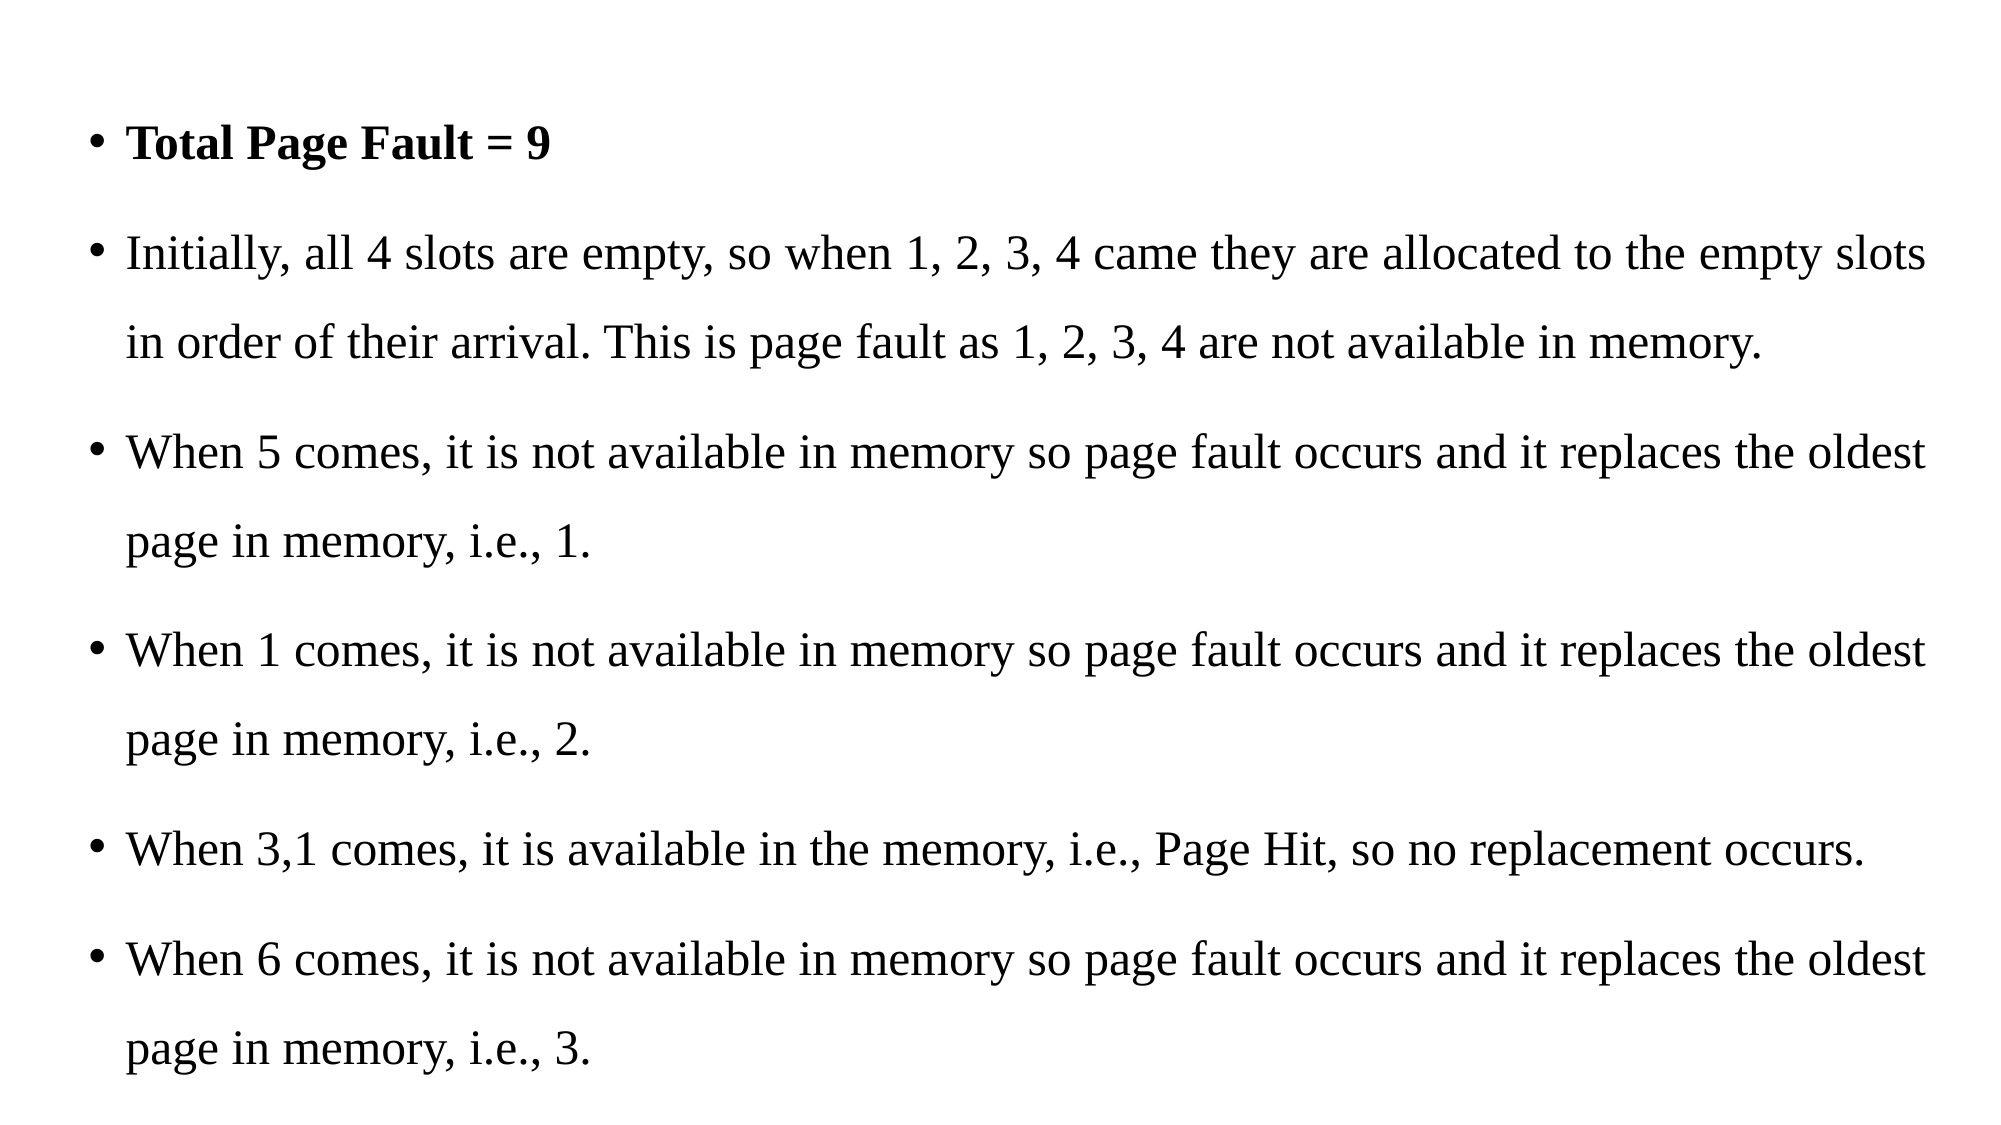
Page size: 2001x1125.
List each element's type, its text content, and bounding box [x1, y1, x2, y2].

list Total Page Fault = 9 Initially, all 4 slots are empty, so when 1, 2, 3, 4 came they are allocated to the empty slots in order of their arrival. This is page fault as 1, 2, 3, 4 are not available in memory. When 5 comes, it is not available in memory so page fault occurs and it replaces the oldest page in memory, i.e., 1. When 1 comes, it is not available in memory so page fault occurs and it replaces the oldest page in memory, i.e., 2. When 3,1 comes, it is available in the memory, i.e., Page Hit, so no replacement occurs. When 6 comes, it is not available in memory so page fault occurs and it replaces the oldest page in memory, i.e., 3. [73, 73, 1943, 1086]
